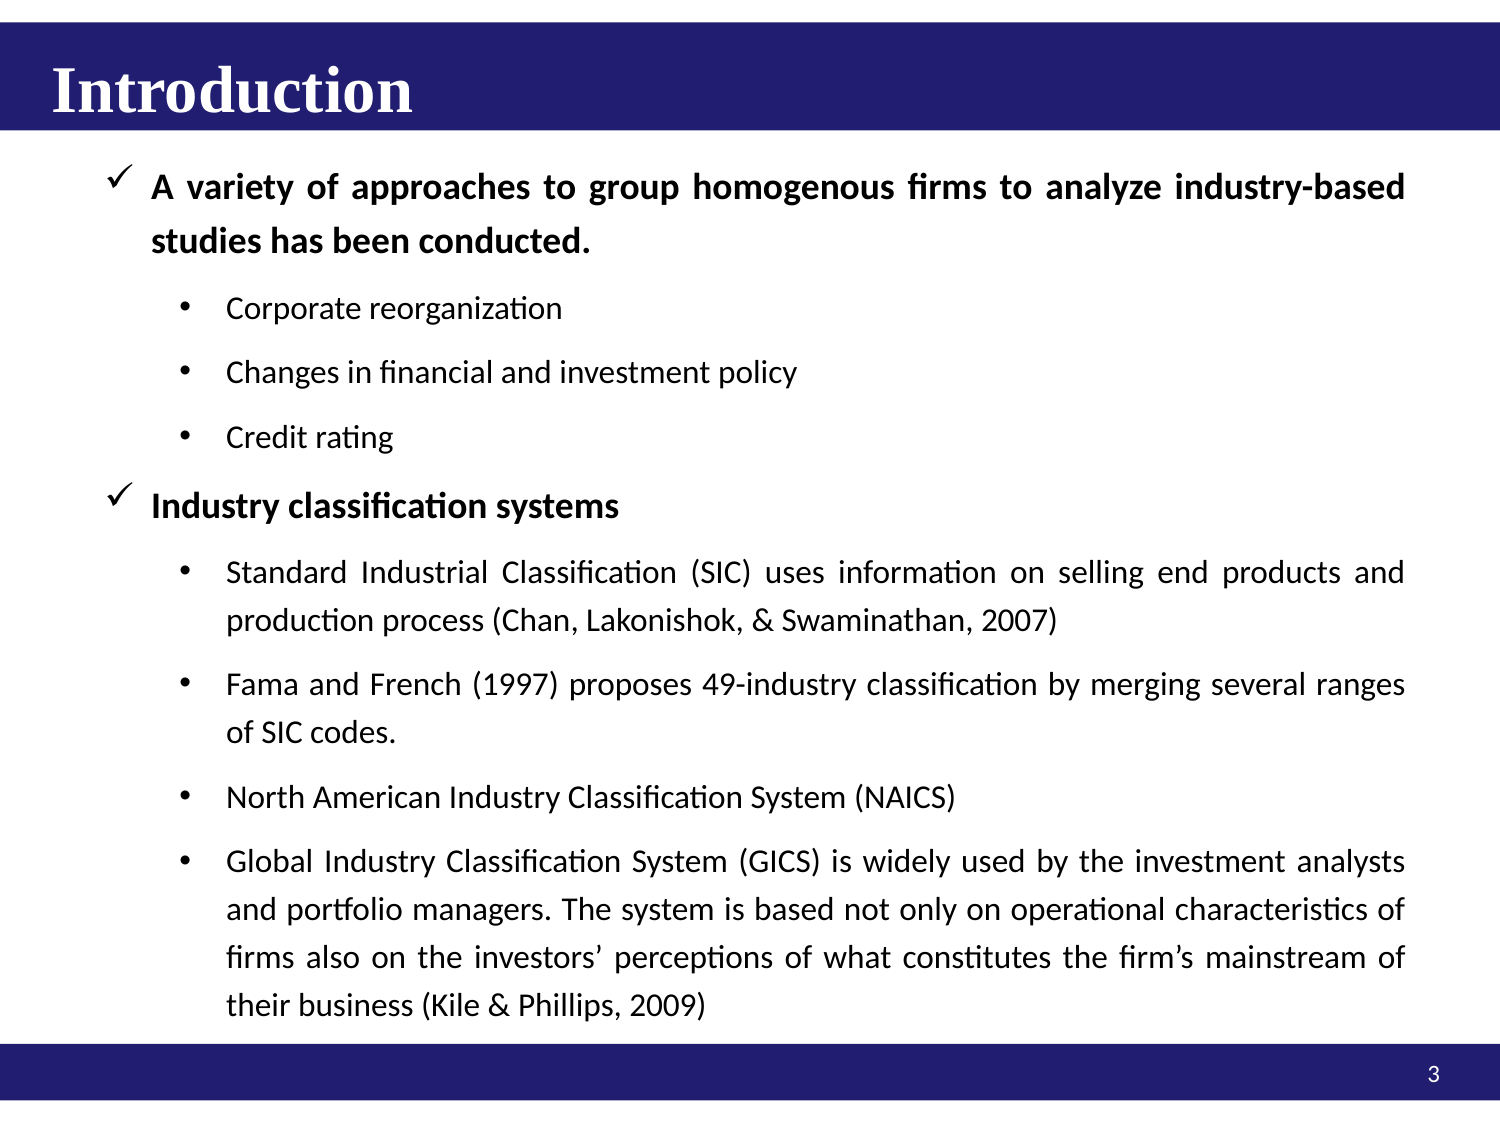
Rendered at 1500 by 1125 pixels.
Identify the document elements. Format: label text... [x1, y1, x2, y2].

text_box Introduction [36, 38, 429, 134]
text_box A variety of approaches to group homogenous firms to analyze industry-based studies has been conducted. Corporate reorganization Changes in financial and investment policy Credit rating Industry classification systems Standard Industrial Classification (SIC) uses information on selling end products and production process (Chan, Lakonishok, & Swaminathan, 2007) Fama and French (1997) proposes 49-industry classification by merging several ranges of SIC codes. North American Industry Classification System (NAICS) Global Industry Classification System (GICS) is widely used by the investment analysts and portfolio managers. The system is based not only on operational characteristics of firms also on the investors’ perceptions of what constitutes the firm’s mainstream of their business (Kile & Phillips, 2009) [89, 145, 1423, 1031]
slide_number 3 [1059, 1042, 1456, 1103]
